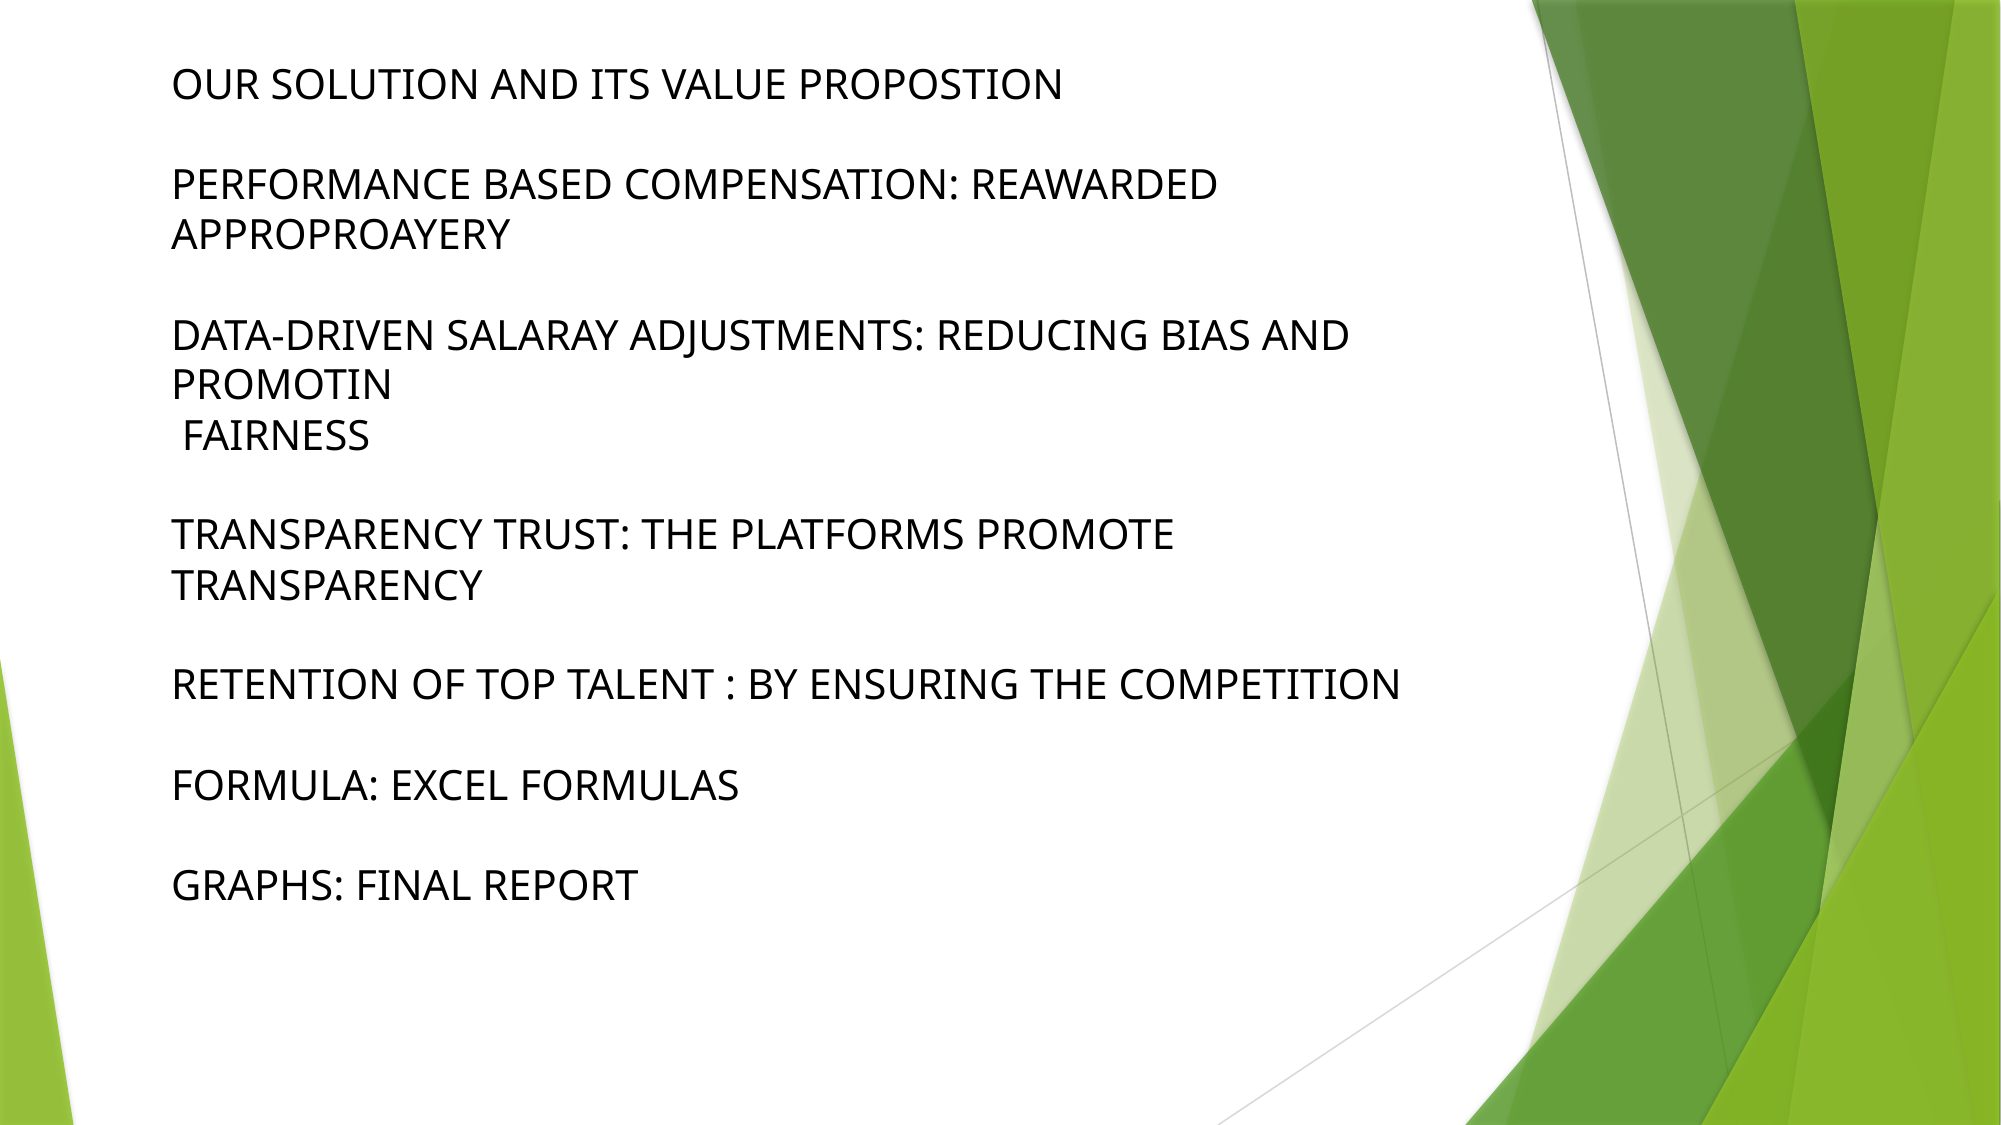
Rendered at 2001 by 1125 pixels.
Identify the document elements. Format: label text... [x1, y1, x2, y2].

text_box OUR SOLUTION AND ITS VALUE PROPOSTION PERFORMANCE BASED COMPENSATION: REAWARDED APPROPROAYERY DATA-DRIVEN SALARAY ADJUSTMENTS: REDUCING BIAS AND PROMOTIN FAIRNESS TRANSPARENCY TRUST: THE PLATFORMS PROMOTE TRANSPARENCY RETENTION OF TOP TALENT : BY ENSURING THE COMPETITION FORMULA: EXCEL FORMULAS GRAPHS: FINAL REPORT [156, 50, 1488, 961]
